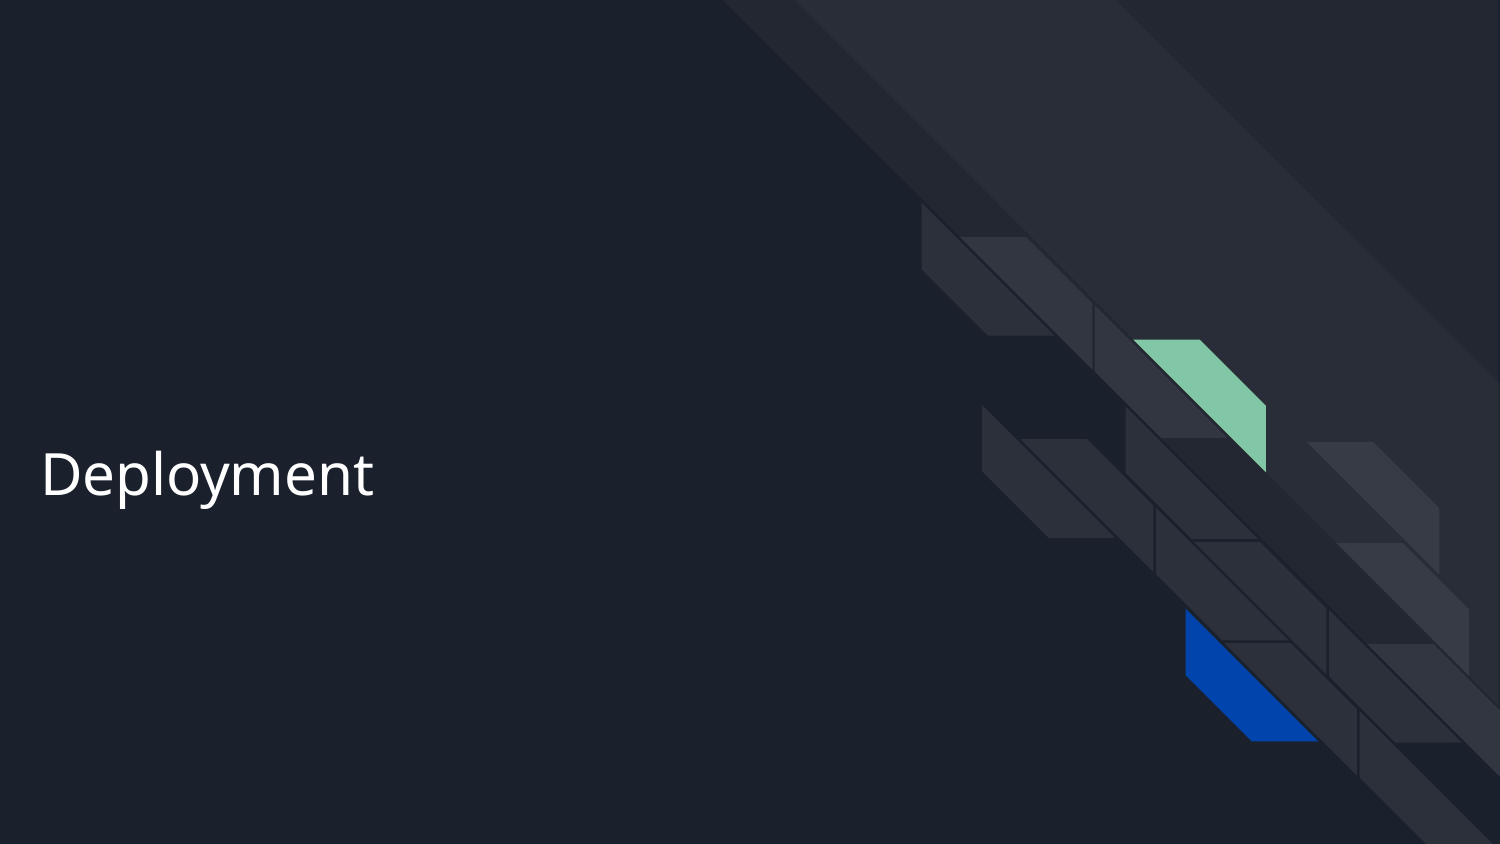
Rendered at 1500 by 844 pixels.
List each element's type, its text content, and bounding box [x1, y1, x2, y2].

title Deployment [25, 421, 1440, 590]
